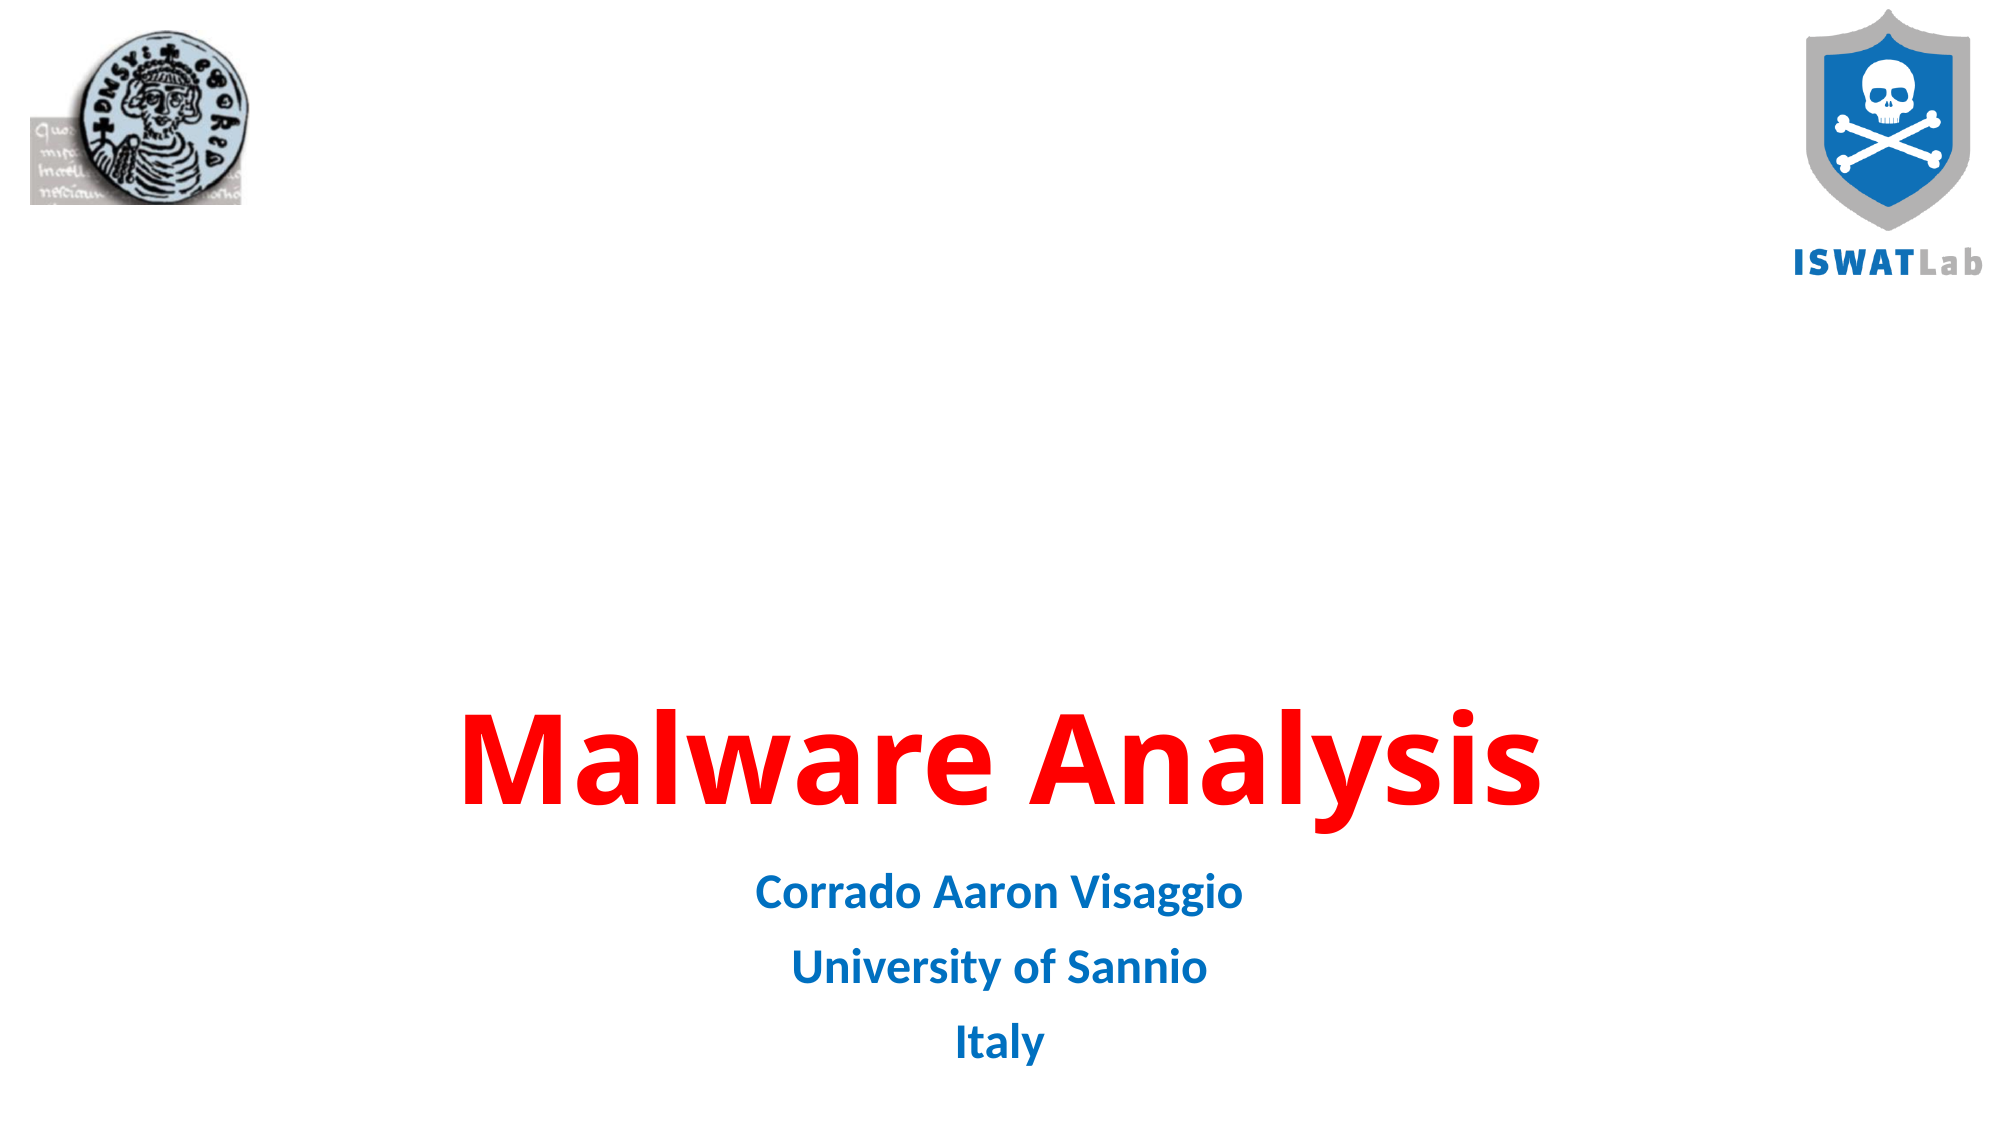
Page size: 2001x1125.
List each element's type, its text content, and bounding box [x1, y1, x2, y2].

picture [1776, 0, 2000, 285]
picture [30, 30, 250, 205]
title Malware Analysis [249, 447, 1750, 840]
subtitle Corrado Aaron Visaggio University of Sannio Italy [249, 857, 1750, 1125]
